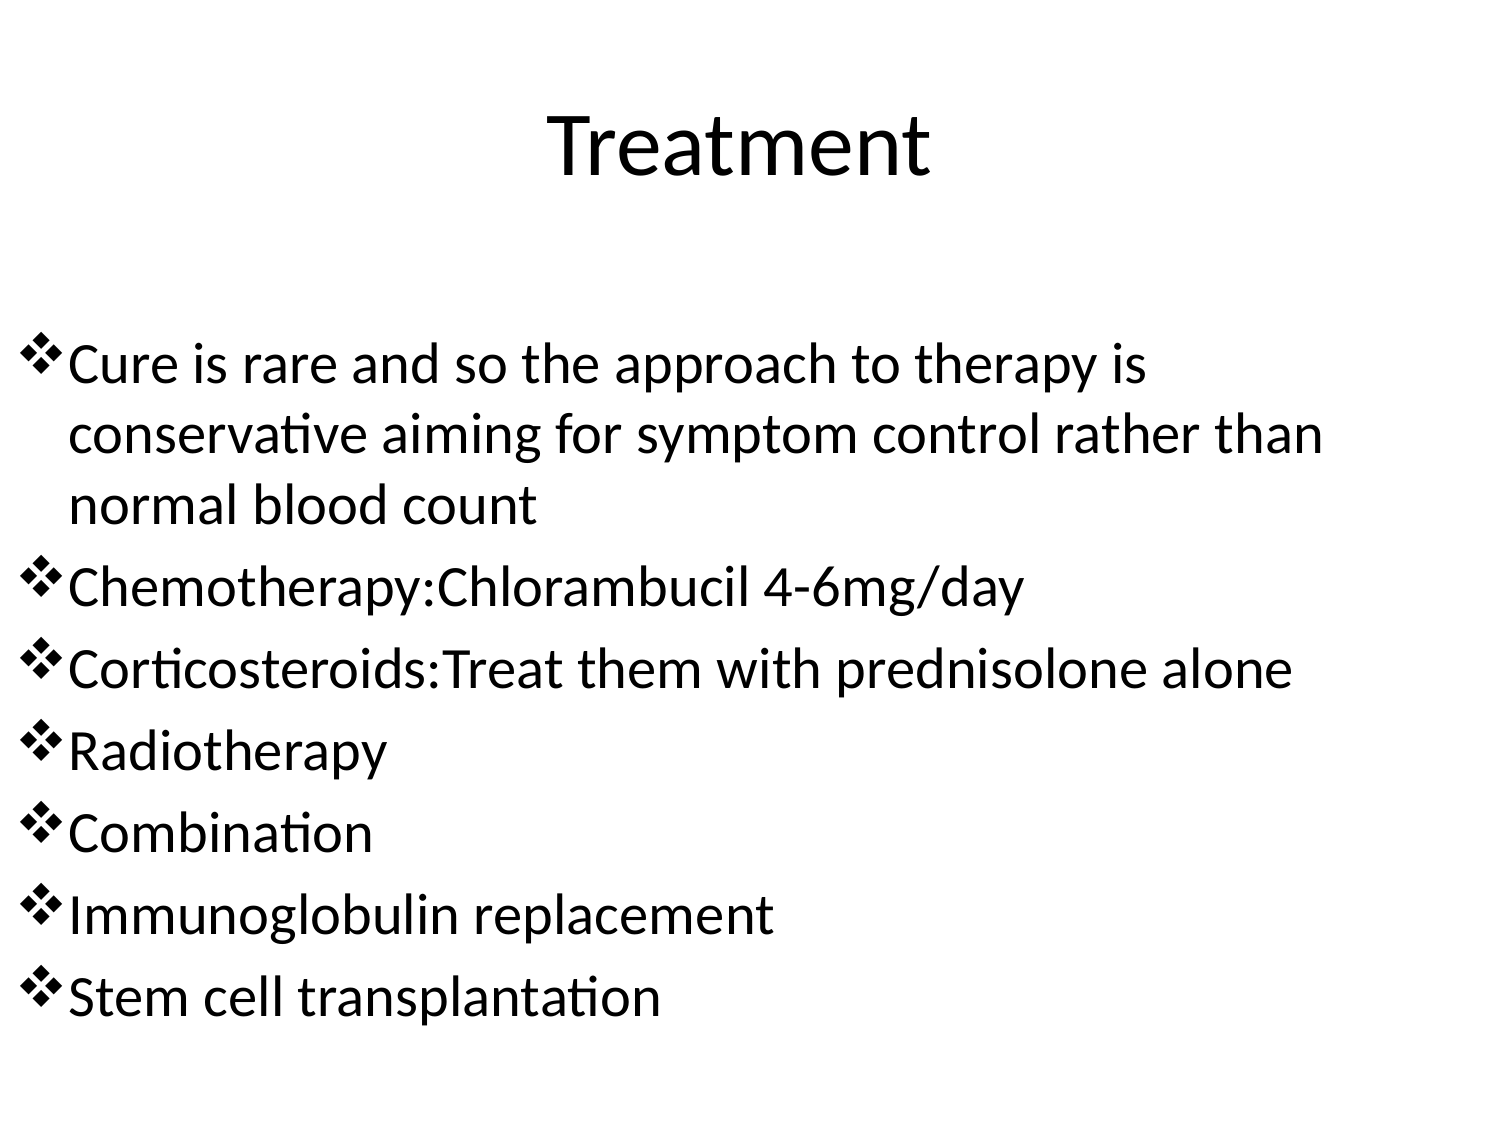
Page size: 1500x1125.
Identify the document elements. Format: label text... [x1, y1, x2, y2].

title Treatment [75, 45, 1425, 233]
list Cure is rare and so the approach to therapy is conservative aiming for symptom control rather than normal blood count Chemotherapy:Chlorambucil 4-6mg/day Corticosteroids:Treat them with prednisolone alone Radiotherapy Combination Immunoglobulin replacement Stem cell transplantation [0, 317, 1350, 1038]
